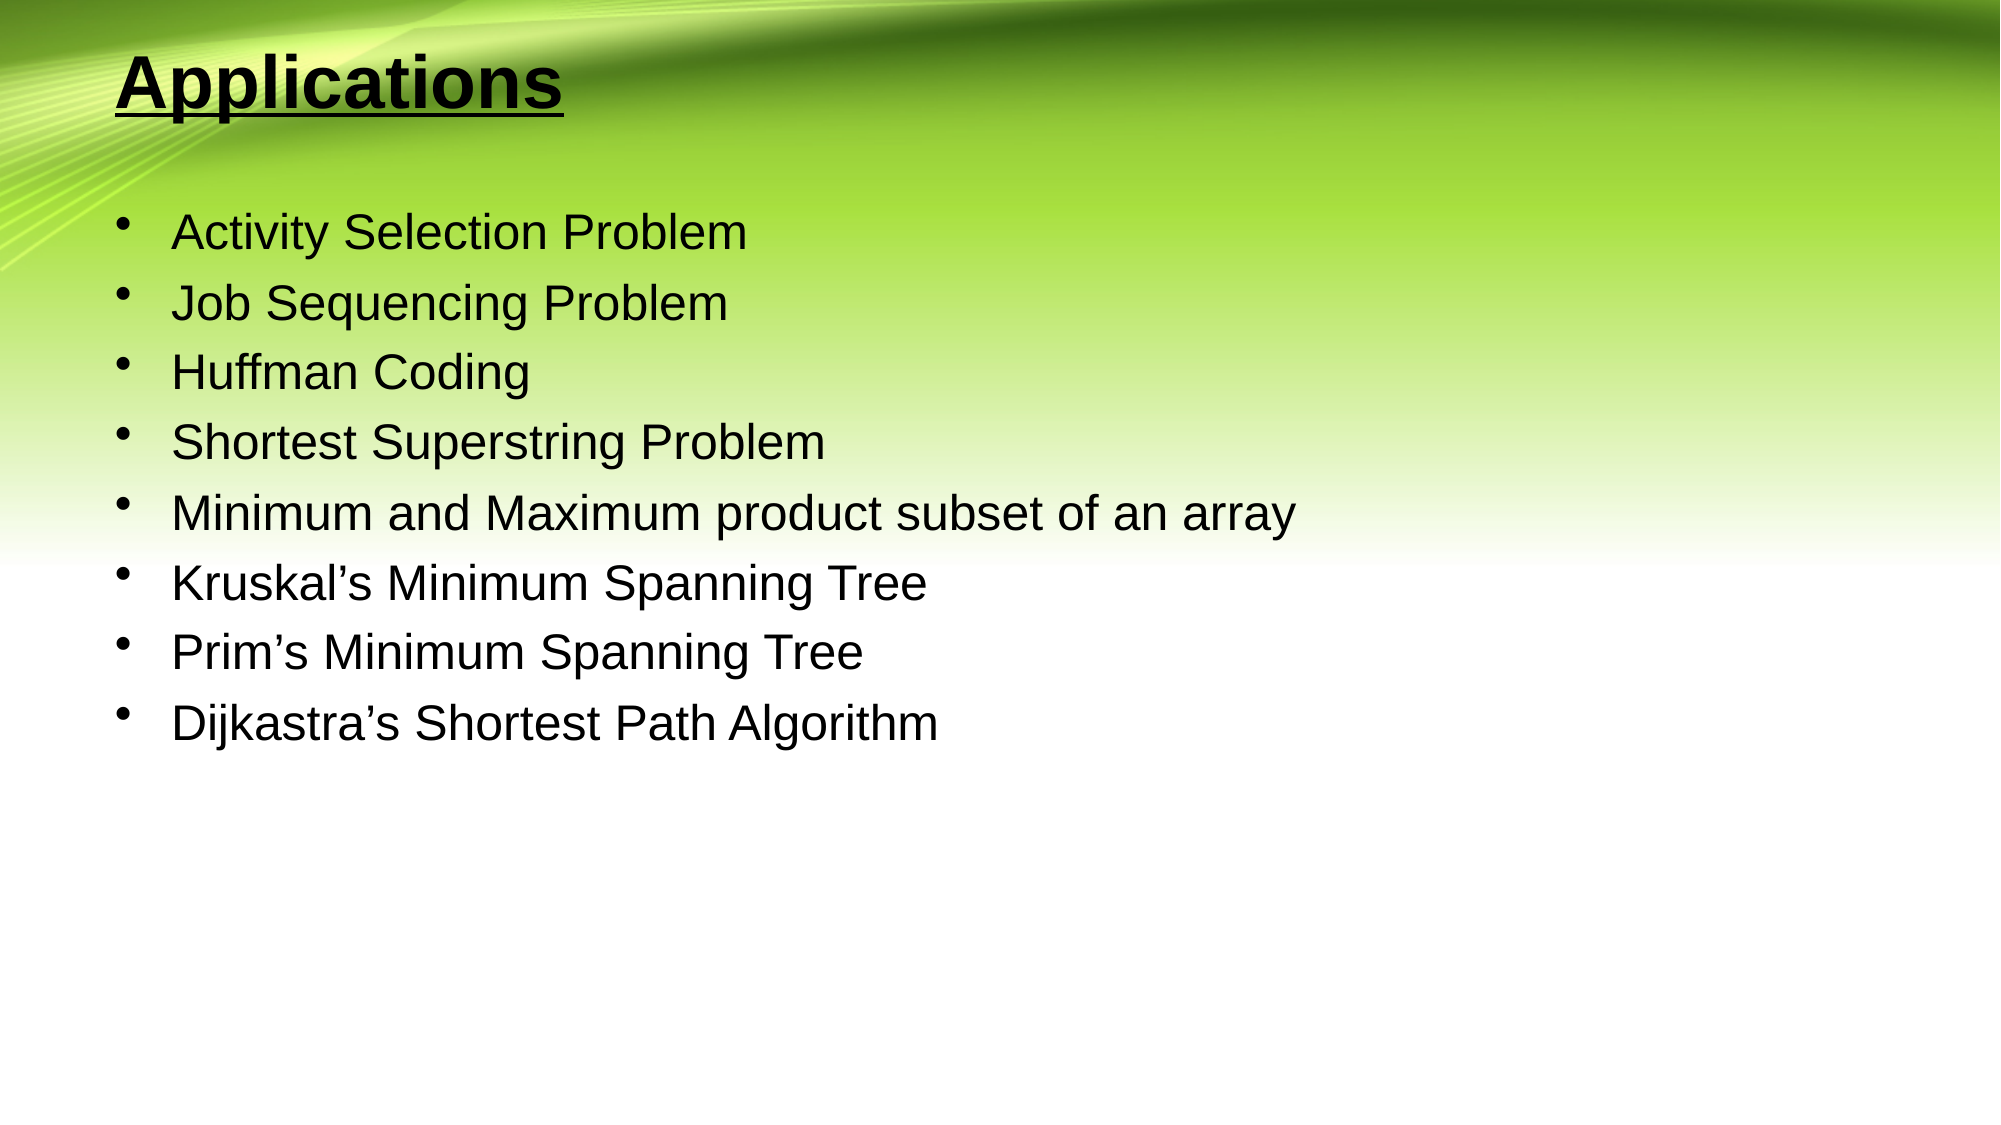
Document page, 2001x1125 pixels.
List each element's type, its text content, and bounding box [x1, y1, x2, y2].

title Applications [99, 30, 1901, 127]
list Activity Selection Problem Job Sequencing Problem Huffman Coding Shortest Superstring Problem Minimum and Maximum product subset of an array Kruskal’s Minimum Spanning Tree Prim’s Minimum Spanning Tree Dijkastra’s Shortest Path Algorithm [99, 192, 1901, 1006]
picture [0, 0, 2000, 1125]
